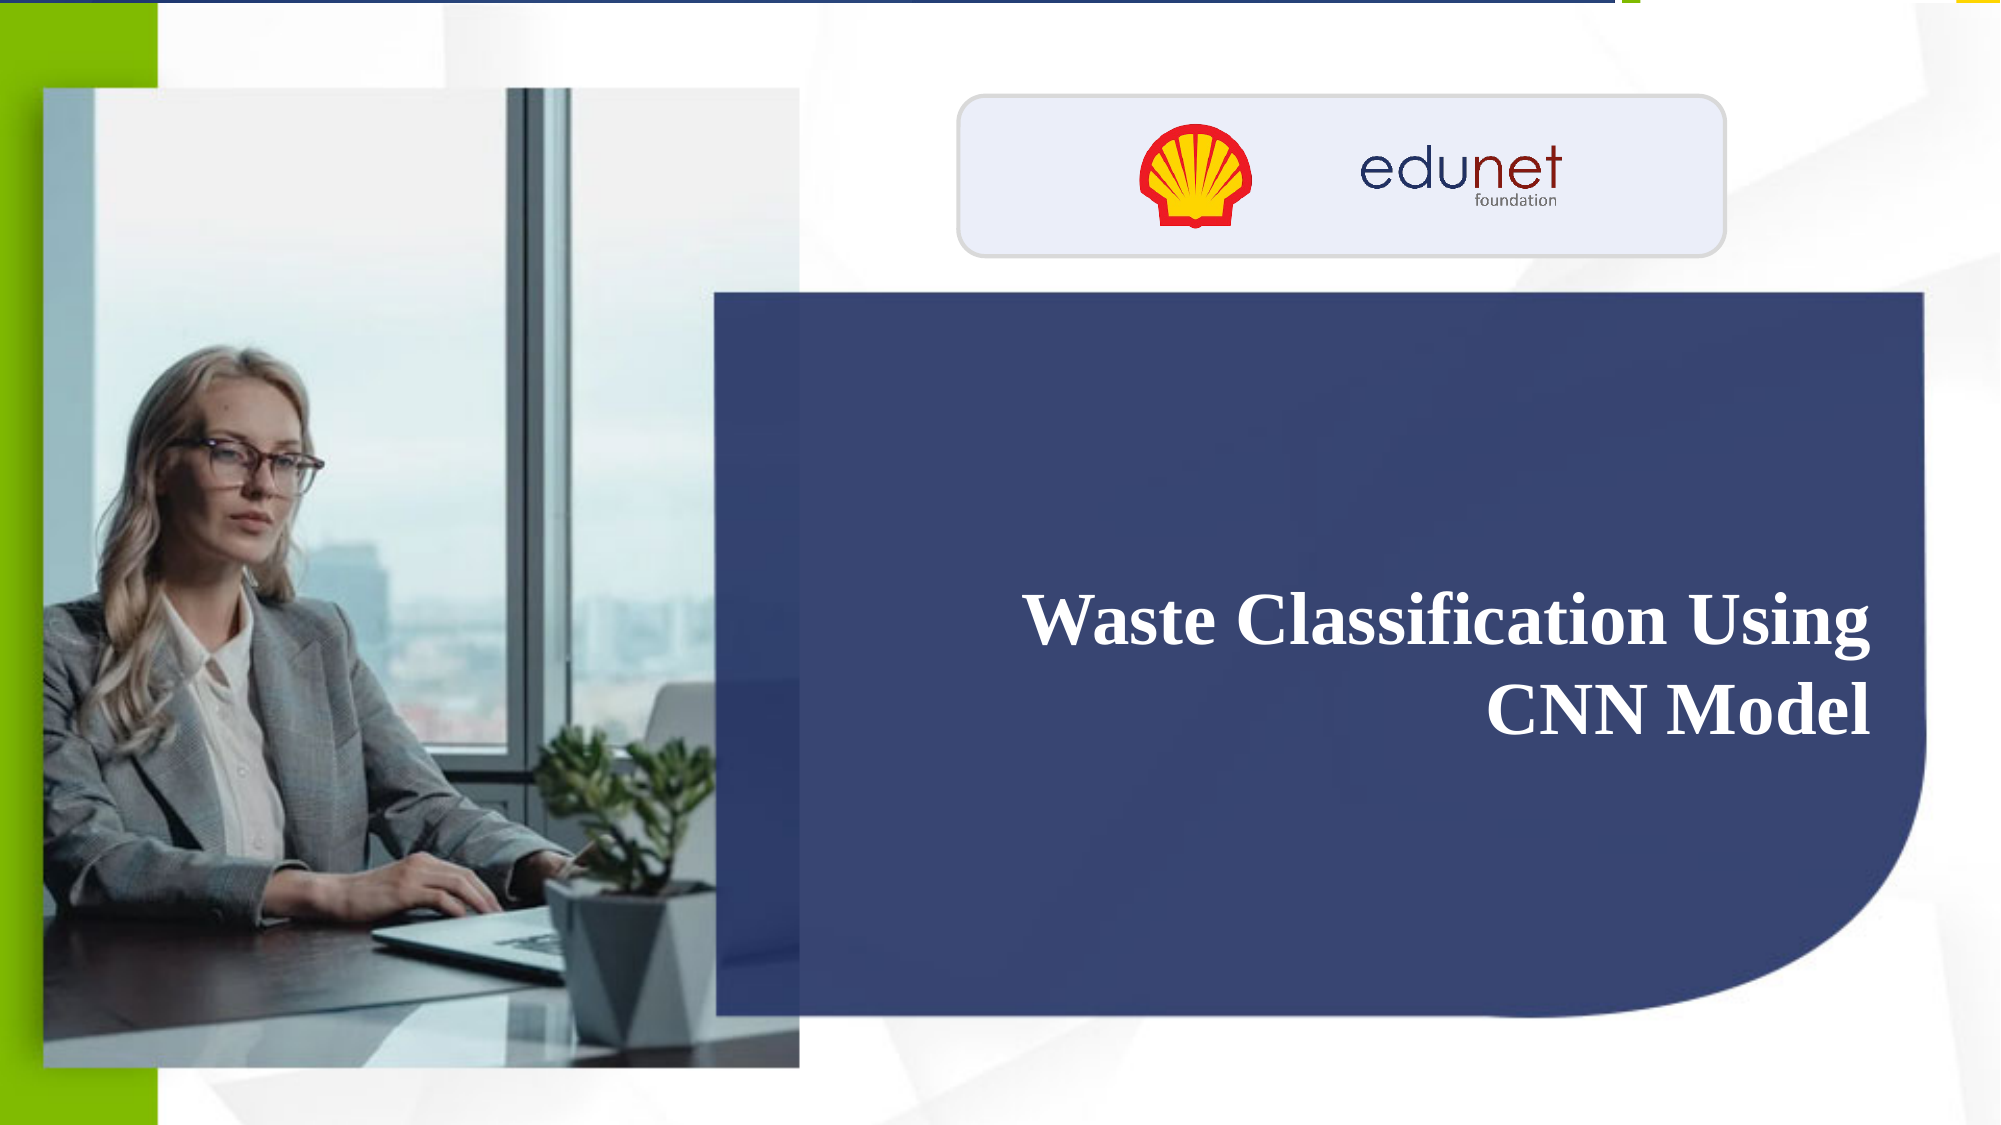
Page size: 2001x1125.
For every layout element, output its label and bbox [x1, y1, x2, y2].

picture [0, 2, 2000, 1125]
text_box [1130, 121, 1564, 231]
